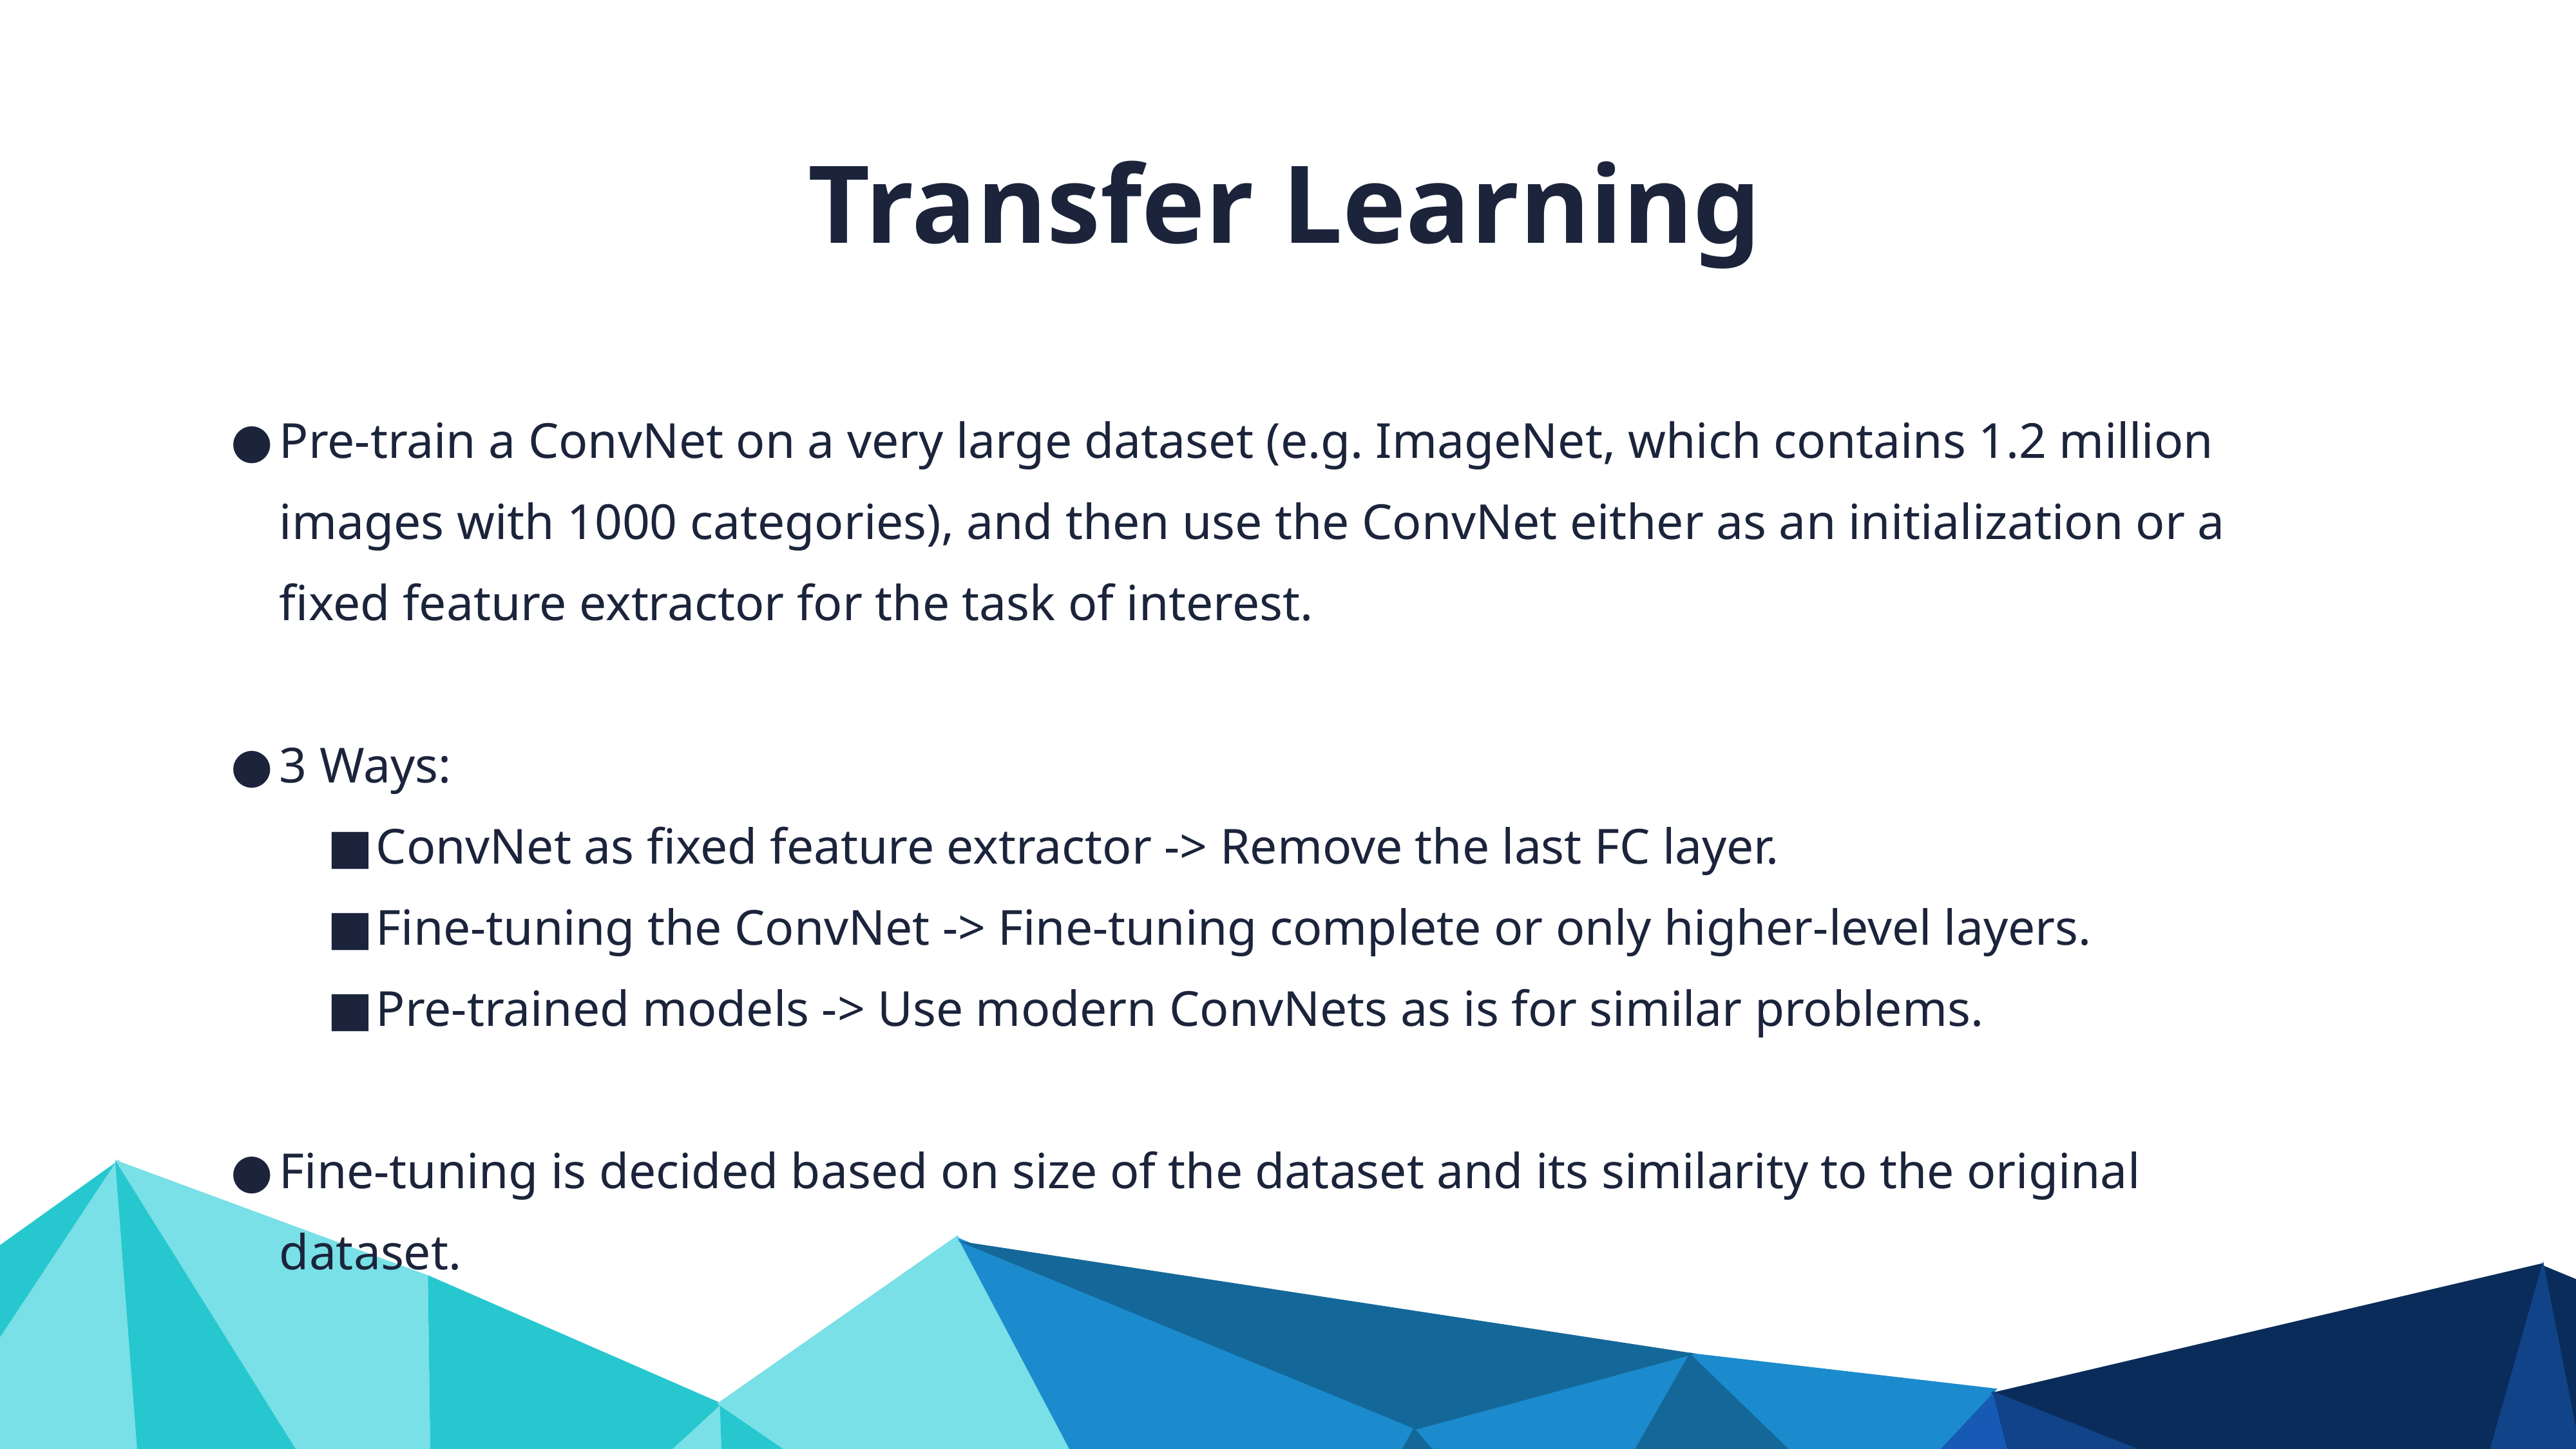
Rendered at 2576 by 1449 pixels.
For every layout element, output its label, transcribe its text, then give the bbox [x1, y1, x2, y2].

text_box Pre-train a ConvNet on a very large dataset (e.g. ImageNet, which contains 1.2 million images with 1000 categories), and then use the ConvNet either as an initialization or a fixed feature extractor for the task of interest. 3 Ways: ConvNet as fixed feature extractor -> Remove the last FC layer. Fine-tuning the ConvNet -> Fine-tuning complete or only higher-level layers. Pre-trained models -> Use modern ConvNets as is for similar problems. Fine-tuning is decided based on size of the dataset and its similarity to the original dataset. [221, 382, 2343, 1248]
text_box Transfer Learning [46, 131, 2524, 271]
